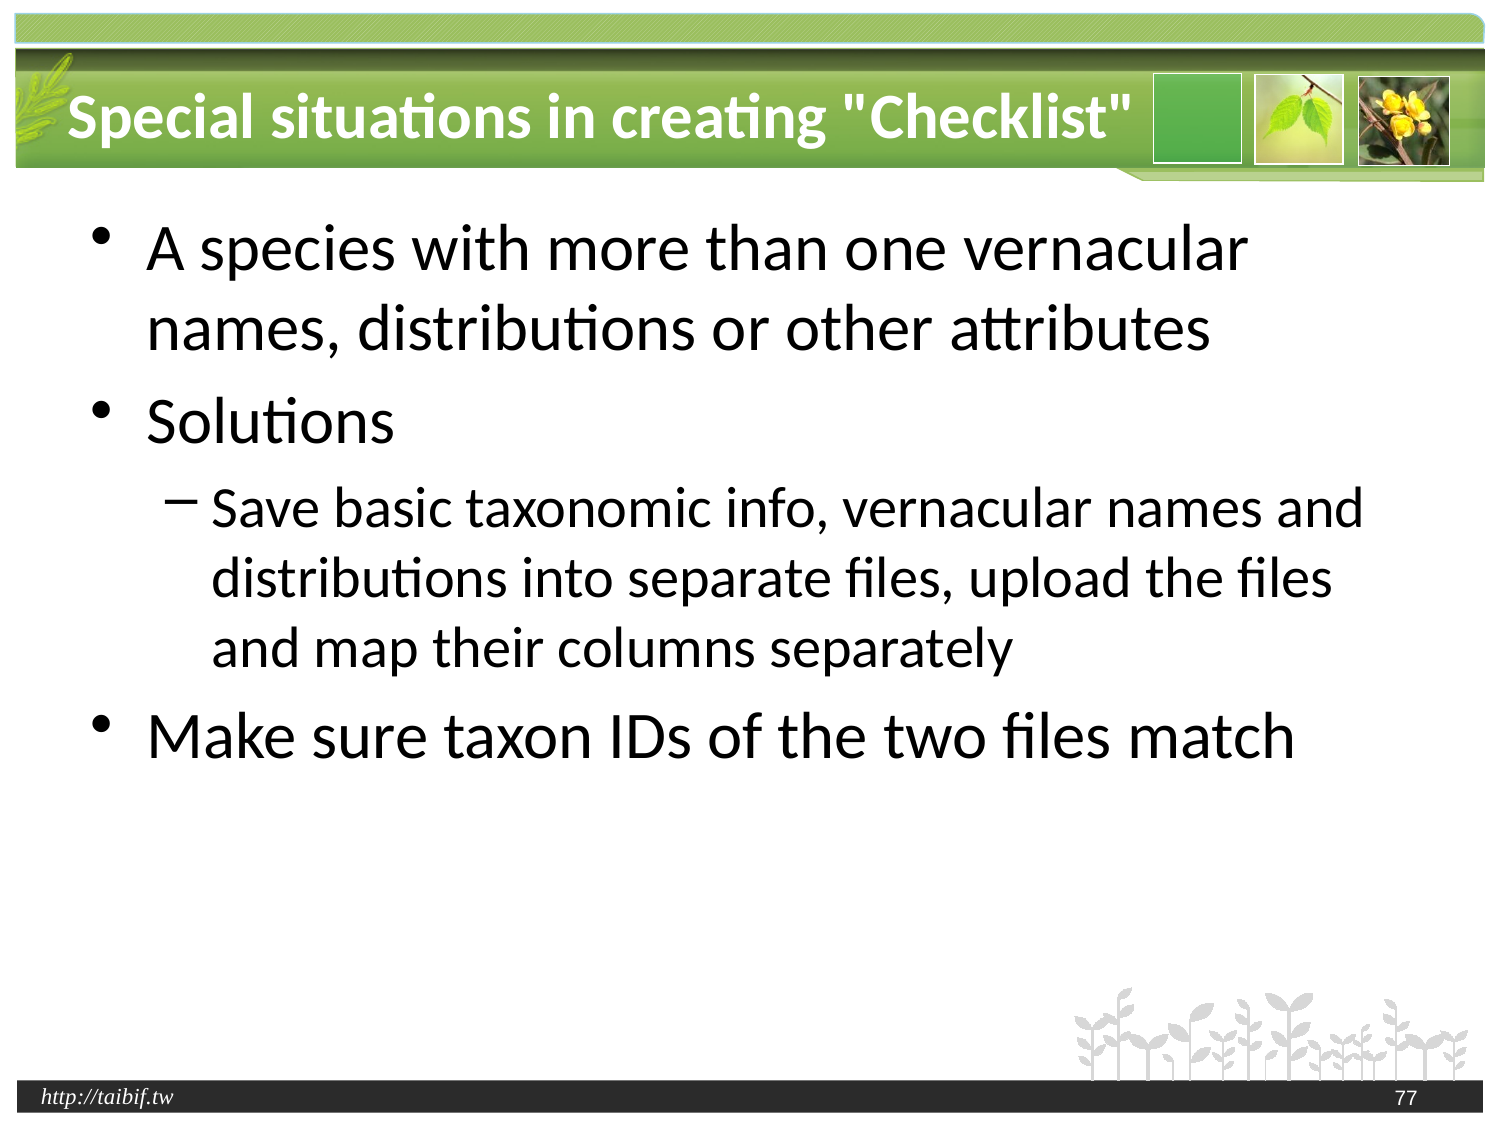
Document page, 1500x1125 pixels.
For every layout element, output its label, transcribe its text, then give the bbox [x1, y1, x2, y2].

picture [16, 49, 1485, 168]
title Special situations in creating "Checklist" [53, 66, 1188, 161]
list A species with more than one vernacular names, distributions or other attributes Solutions Save basic taxonomic info, vernacular names and distributions into separate files, upload the files and map their columns separately Make sure taxon IDs of the two files match [75, 196, 1425, 1030]
slide_number 77 [1167, 1077, 1433, 1125]
